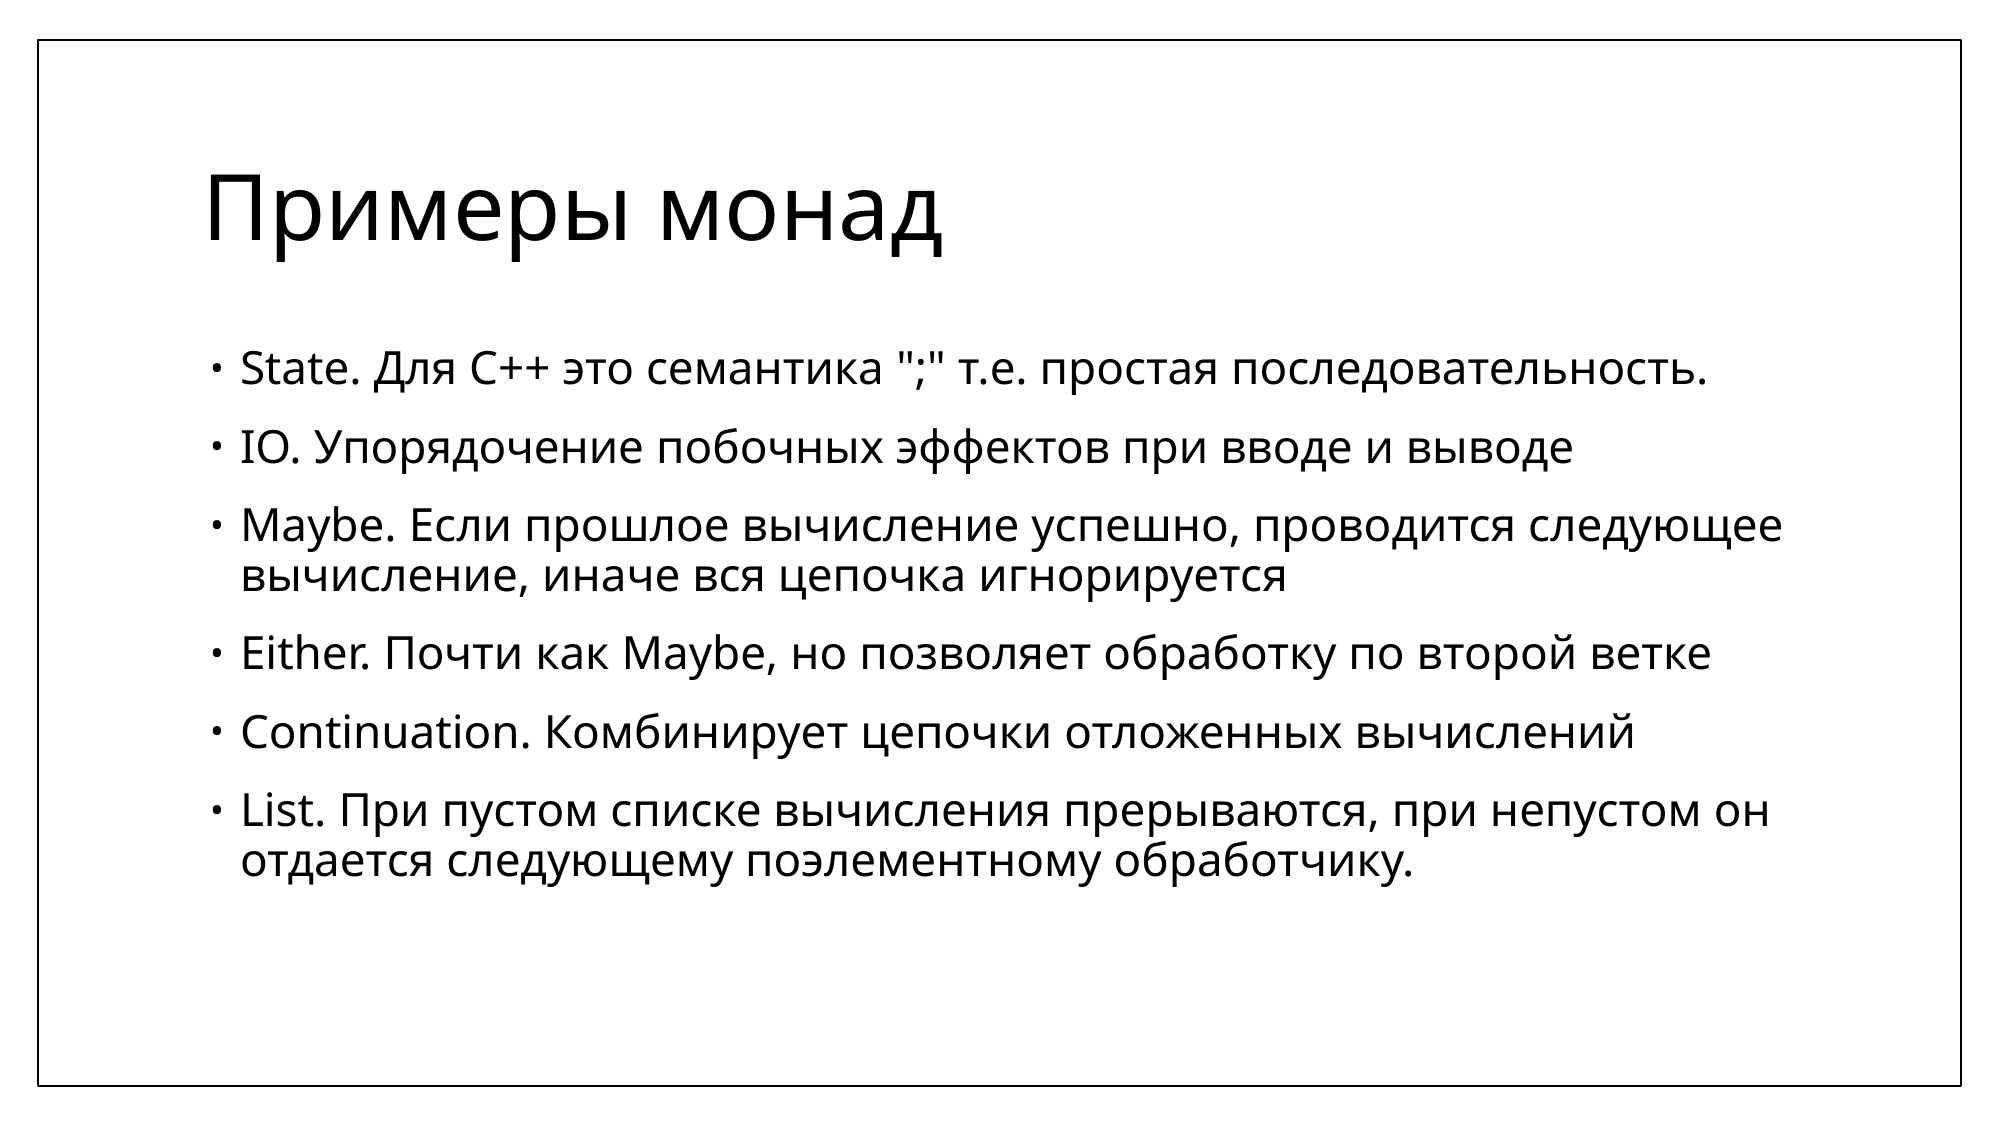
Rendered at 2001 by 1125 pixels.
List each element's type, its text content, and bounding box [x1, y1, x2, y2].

list State. Для C++ это семантика ";" т.е. простая последовательность. IO. Упорядочение побочных эффектов при вводе и выводе Maybe. Если прошлое вычисление успешно, проводится следующее вычисление, иначе вся цепочка игнорируется Either. Почти как Maybe, но позволяет обработку по второй ветке Continuation. Комбинирует цепочки отложенных вычислений List. При пустом списке вычисления прерываются, при непустом он отдается следующему поэлементному обработчику. [187, 337, 1808, 1000]
title Примеры монад [187, 99, 1808, 323]
